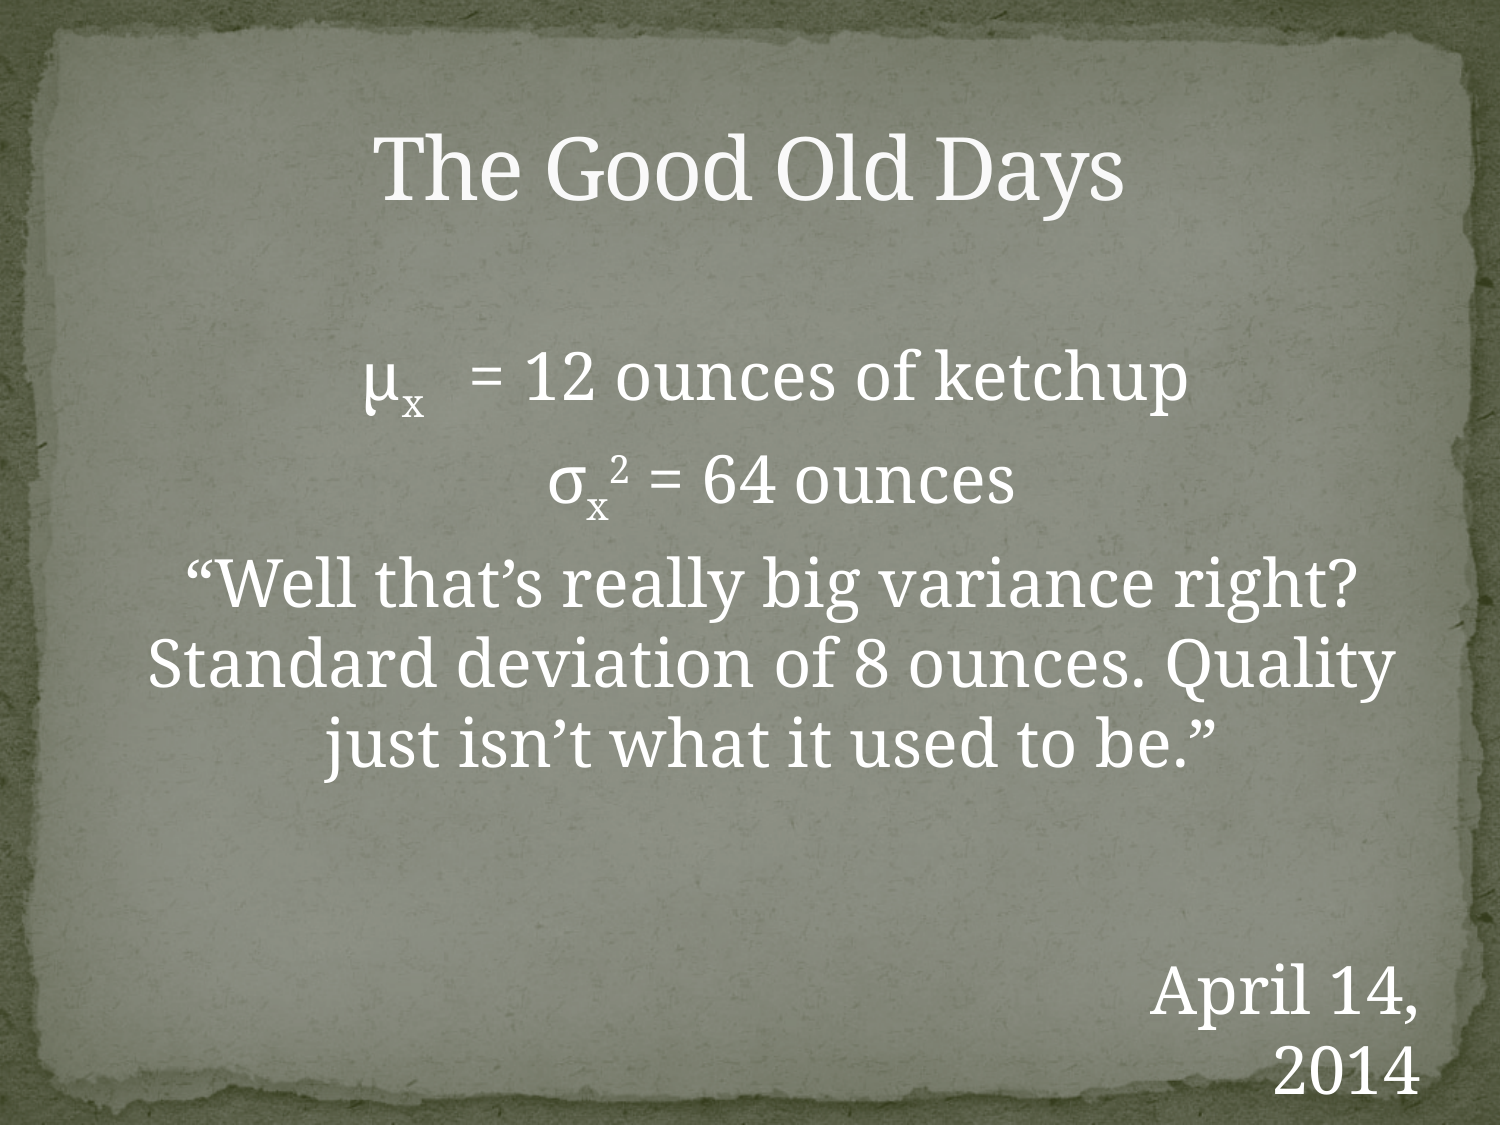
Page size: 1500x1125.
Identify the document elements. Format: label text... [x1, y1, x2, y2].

title The Good Old Days [74, 24, 1425, 225]
list μx = 12 ounces of ketchup σx2 = 64 ounces “Well that’s really big variance right? Standard deviation of 8 ounces. Quality just isn’t what it used to be.” [75, 326, 1425, 1077]
text_box April 14, 2014 [1021, 940, 1436, 1116]
